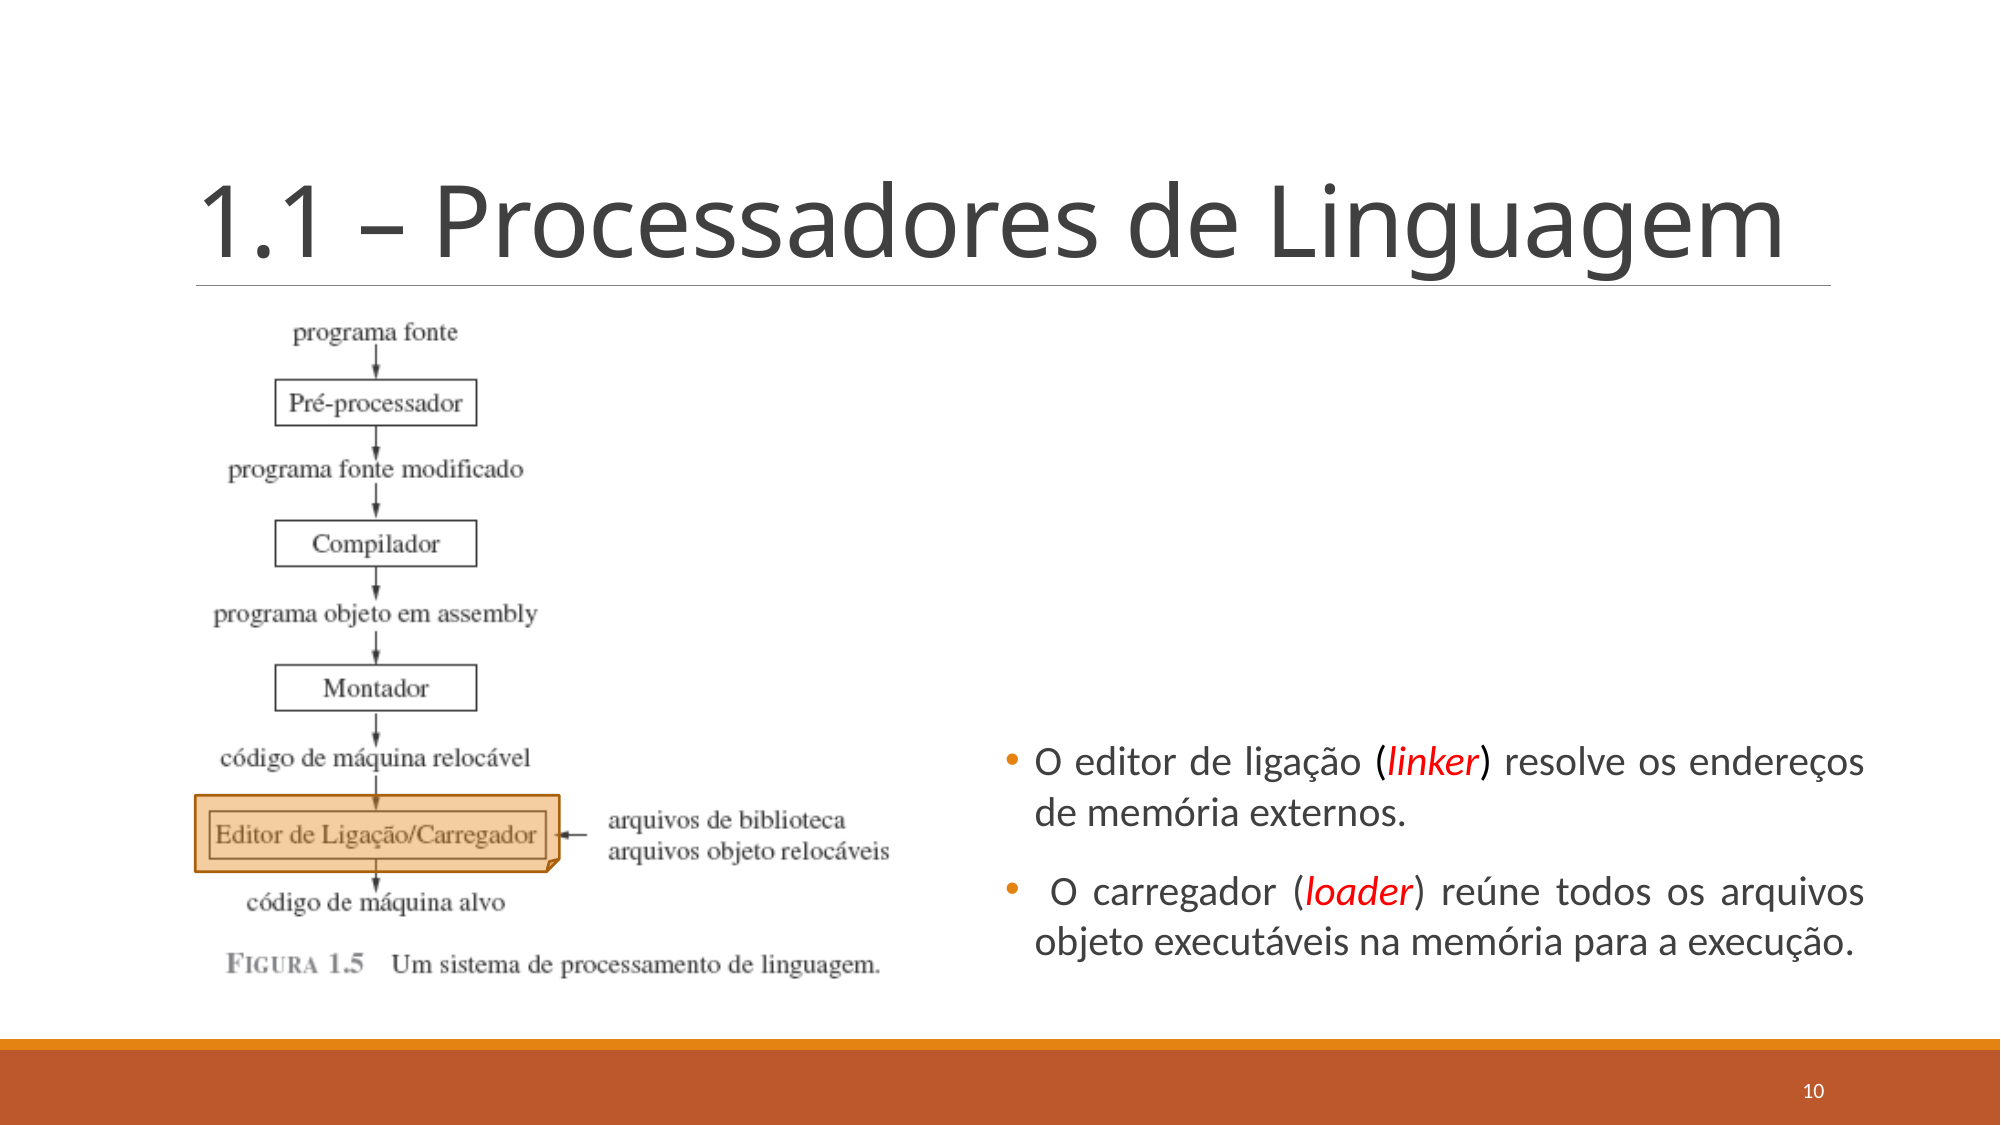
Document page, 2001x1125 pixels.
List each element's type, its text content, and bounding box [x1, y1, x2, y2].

picture [179, 296, 921, 1011]
text_box O editor de ligação (linker) resolve os endereços de memória externos. O carregador (loader) reúne todos os arquivos objeto executáveis na memória para a execução. [1004, 726, 1865, 1010]
title 1.1 – Processadores de Linguagem [180, 47, 1830, 285]
slide_number 10 [1624, 1059, 1840, 1120]
